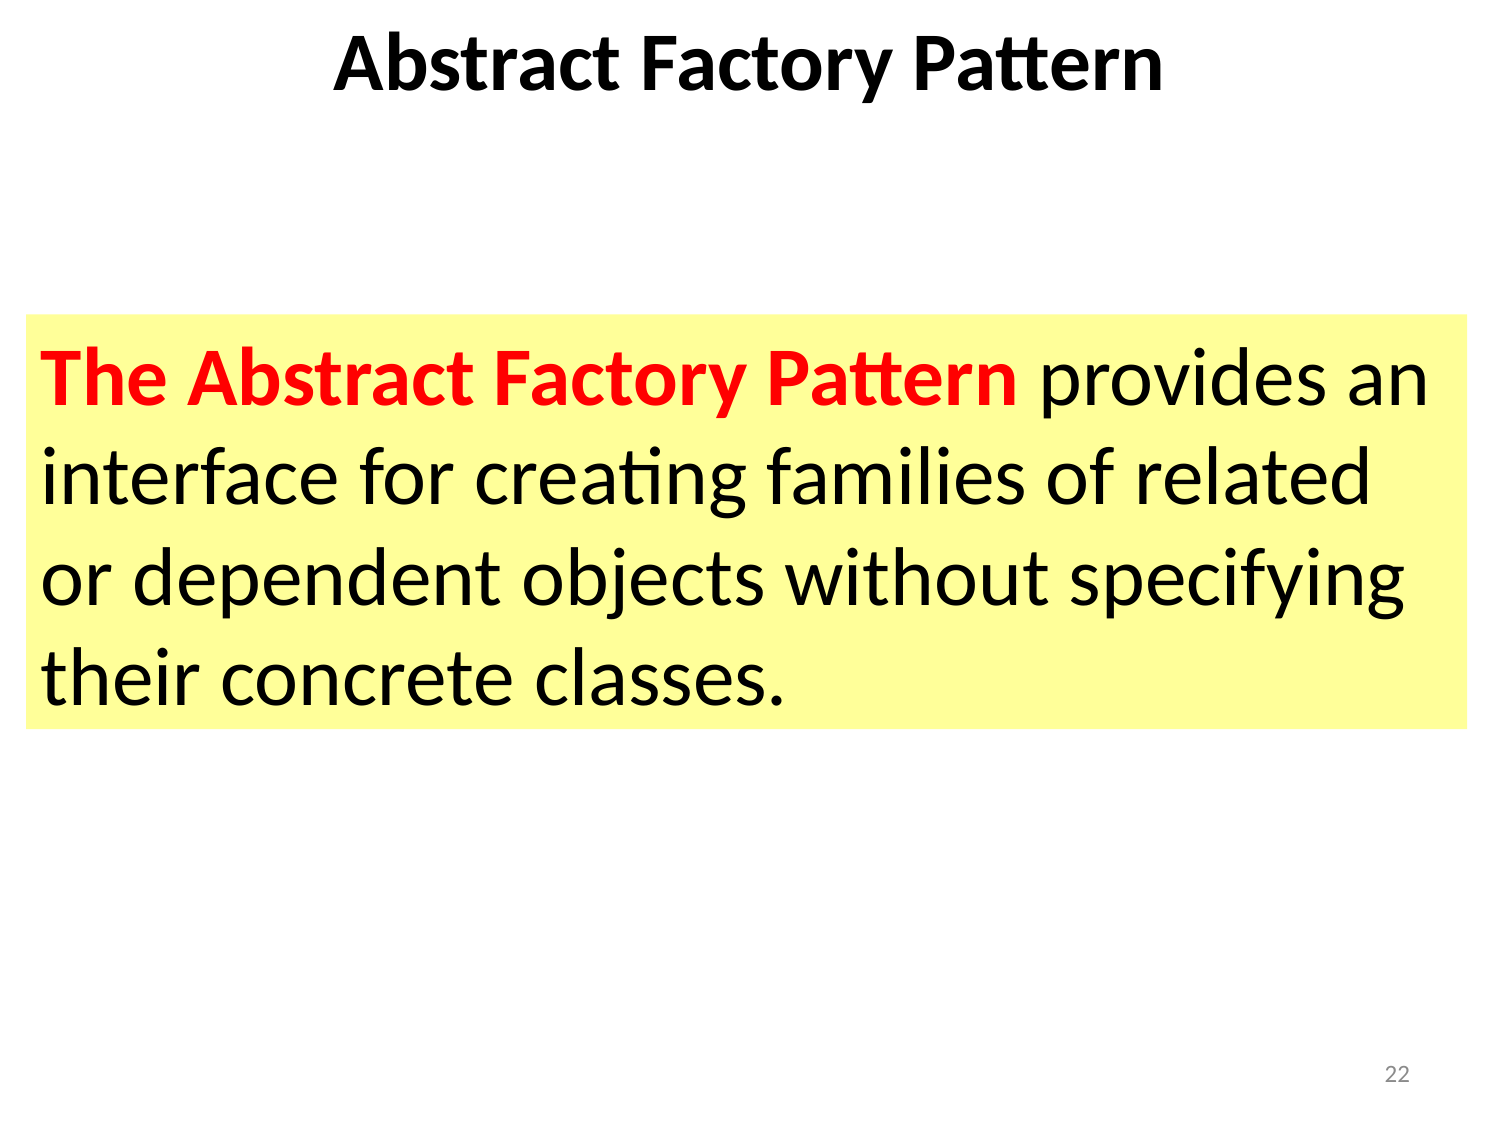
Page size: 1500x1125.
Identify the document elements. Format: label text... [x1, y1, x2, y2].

text_box The Abstract Factory Pattern provides an interface for creating families of related or dependent objects without specifying their concrete classes. [26, 314, 1468, 730]
text_box Abstract Factory Pattern [0, 0, 1500, 115]
slide_number 22 [1074, 1042, 1425, 1103]
